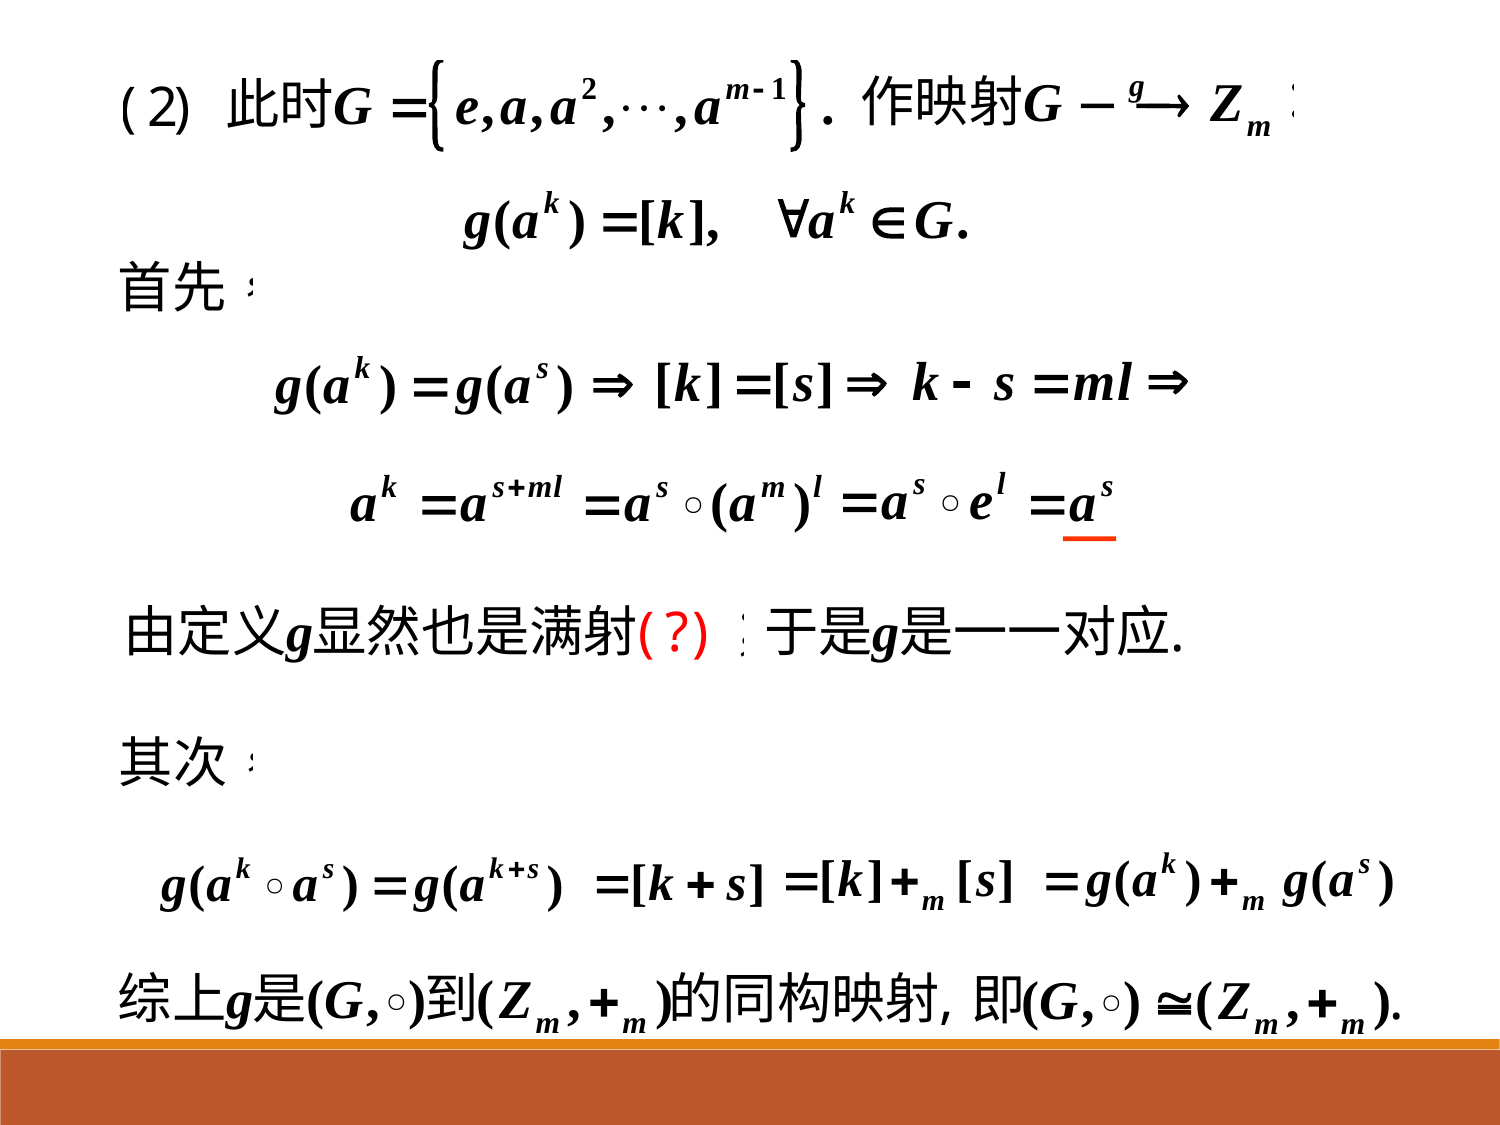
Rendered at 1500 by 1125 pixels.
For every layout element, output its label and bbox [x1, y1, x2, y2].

text_box [111, 252, 254, 327]
text_box [149, 844, 573, 924]
text_box [452, 178, 979, 262]
text_box [967, 964, 1412, 1048]
text_box [263, 343, 586, 427]
text_box [111, 963, 965, 1047]
text_box [572, 461, 837, 546]
text_box [1033, 840, 1406, 924]
text_box [837, 349, 1147, 415]
text_box [123, 70, 215, 150]
text_box [1139, 360, 1213, 413]
text_box [829, 459, 1017, 534]
text_box [217, 59, 844, 162]
text_box [111, 727, 254, 802]
text_box [584, 852, 770, 922]
text_box [773, 844, 1022, 924]
text_box [854, 61, 1294, 150]
text_box [758, 596, 1194, 676]
text_box [342, 461, 572, 536]
text_box [584, 350, 843, 425]
text_box [123, 596, 744, 675]
text_box [1017, 461, 1123, 536]
